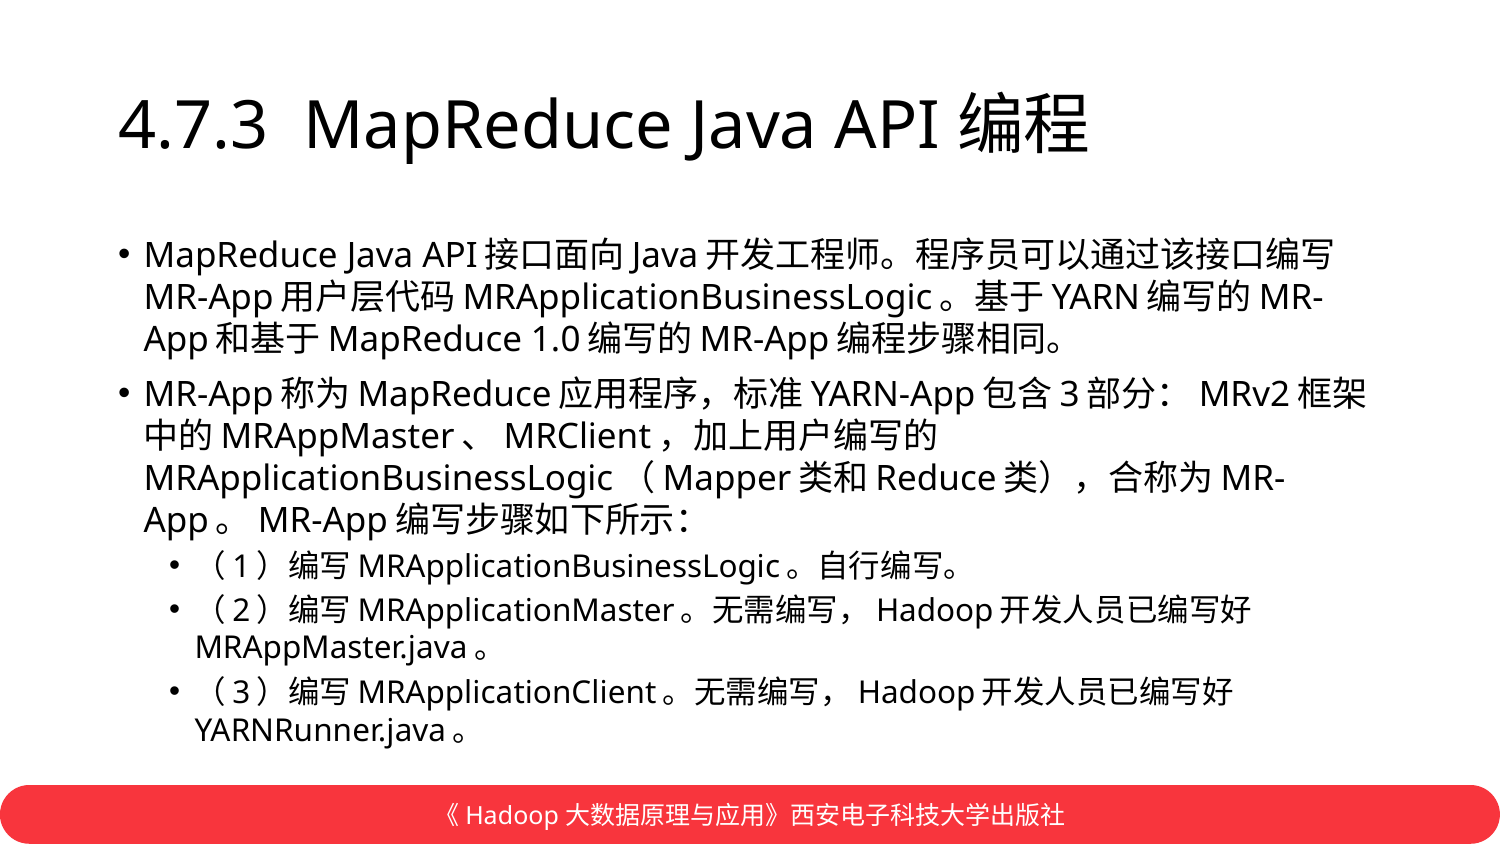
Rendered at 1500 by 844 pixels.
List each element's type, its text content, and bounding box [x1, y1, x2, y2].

list MapReduce Java API接口面向Java开发工程师。程序员可以通过该接口编写MR-App用户层代码MRApplicationBusinessLogic。基于YARN编写的MR-App和基于MapReduce 1.0编写的MR-App编程步骤相同。 MR-App称为MapReduce应用程序，标准YARN-App包含3部分：MRv2框架中的MRAppMaster、MRClient，加上用户编写的MRApplicationBusinessLogic（Mapper类和Reduce类），合称为MR-App。MR-App编写步骤如下所示： （1）编写MRApplicationBusinessLogic。自行编写。 （2）编写MRApplicationMaster。无需编写，Hadoop开发人员已编写好MRAppMaster.java。 （3）编写MRApplicationClient。无需编写，Hadoop开发人员已编写好YARNRunner.java。 [103, 224, 1397, 760]
title 4.7.3 MapReduce Java API编程 [103, 44, 1397, 208]
